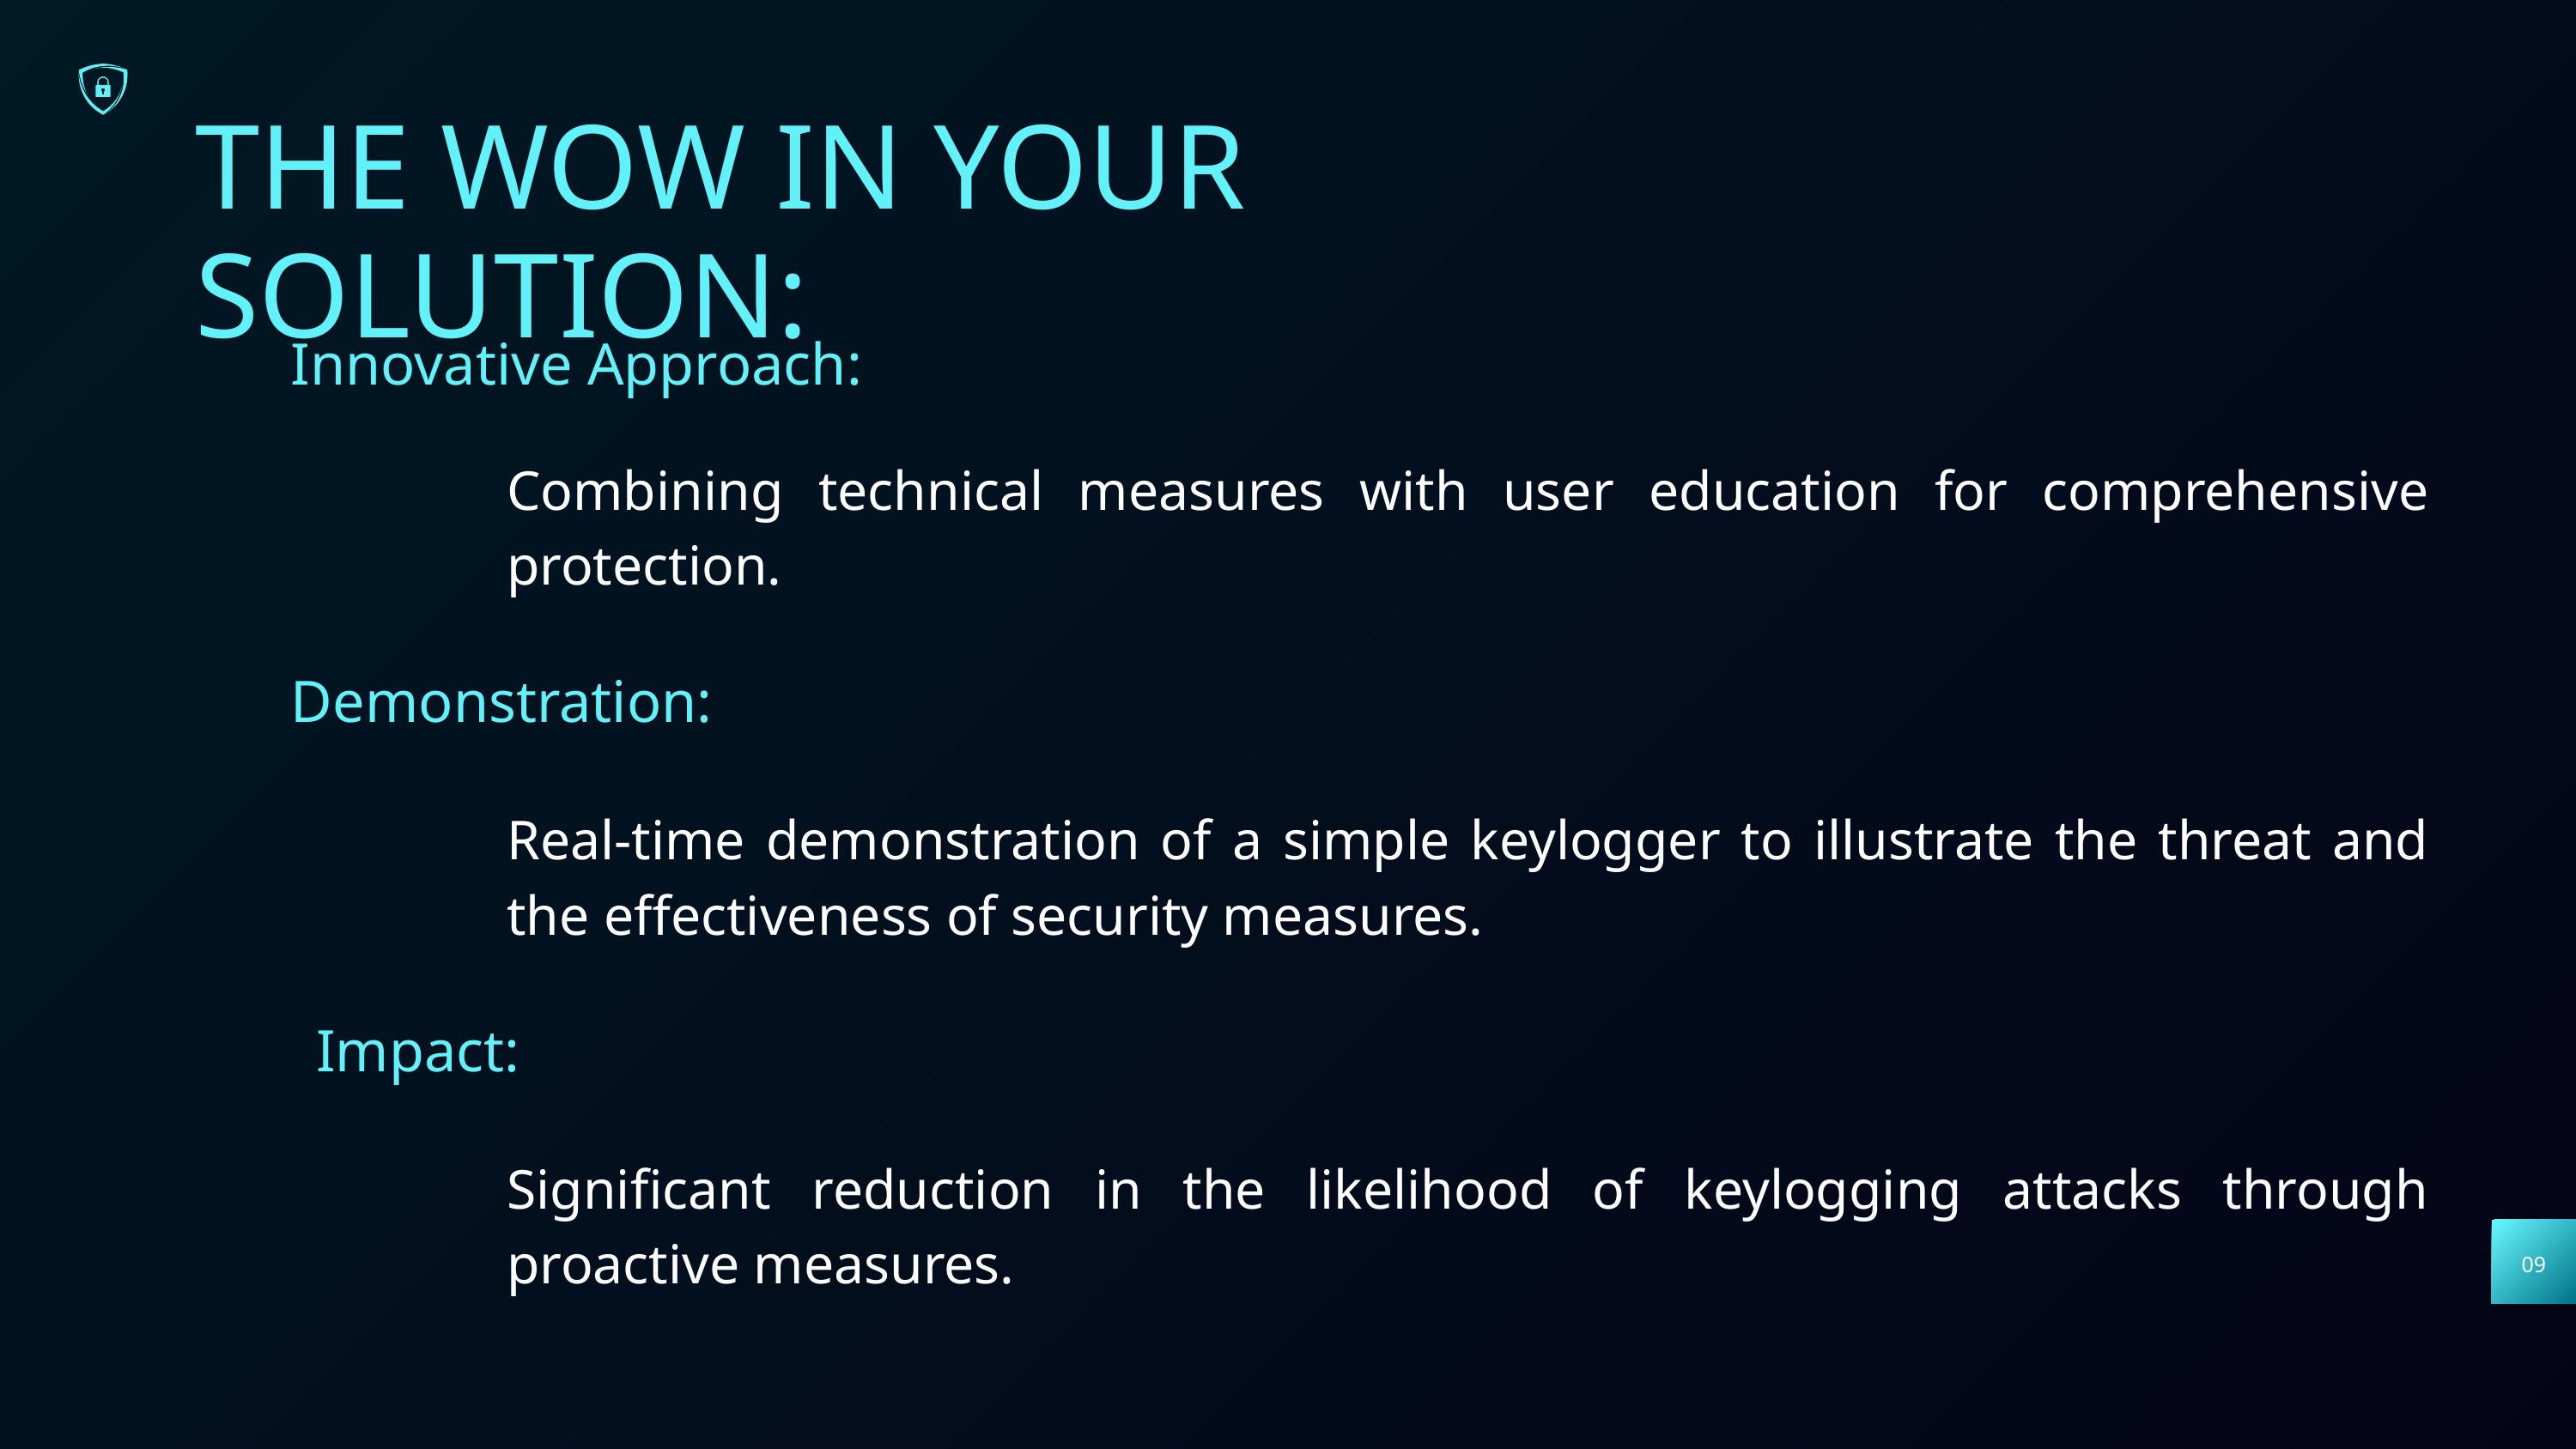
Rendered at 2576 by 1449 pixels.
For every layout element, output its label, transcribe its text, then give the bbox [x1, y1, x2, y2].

text_box THE WOW IN YOUR SOLUTION: [195, 103, 1314, 361]
text_box Innovative Approach: [290, 317, 1288, 397]
text_box Real-time demonstration of a simple keylogger to illustrate the threat and the effectiveness of security measures. [507, 795, 2432, 946]
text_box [2491, 1219, 2576, 1304]
text_box Significant reduction in the likelihood of keylogging attacks through proactive measures. [507, 1144, 2432, 1295]
text_box Impact: [316, 1003, 1314, 1084]
text_box [95, 76, 111, 97]
text_box Combining technical measures with user education for comprehensive protection. [507, 446, 2432, 597]
text_box [77, 64, 129, 116]
text_box Demonstration: [290, 653, 1288, 735]
